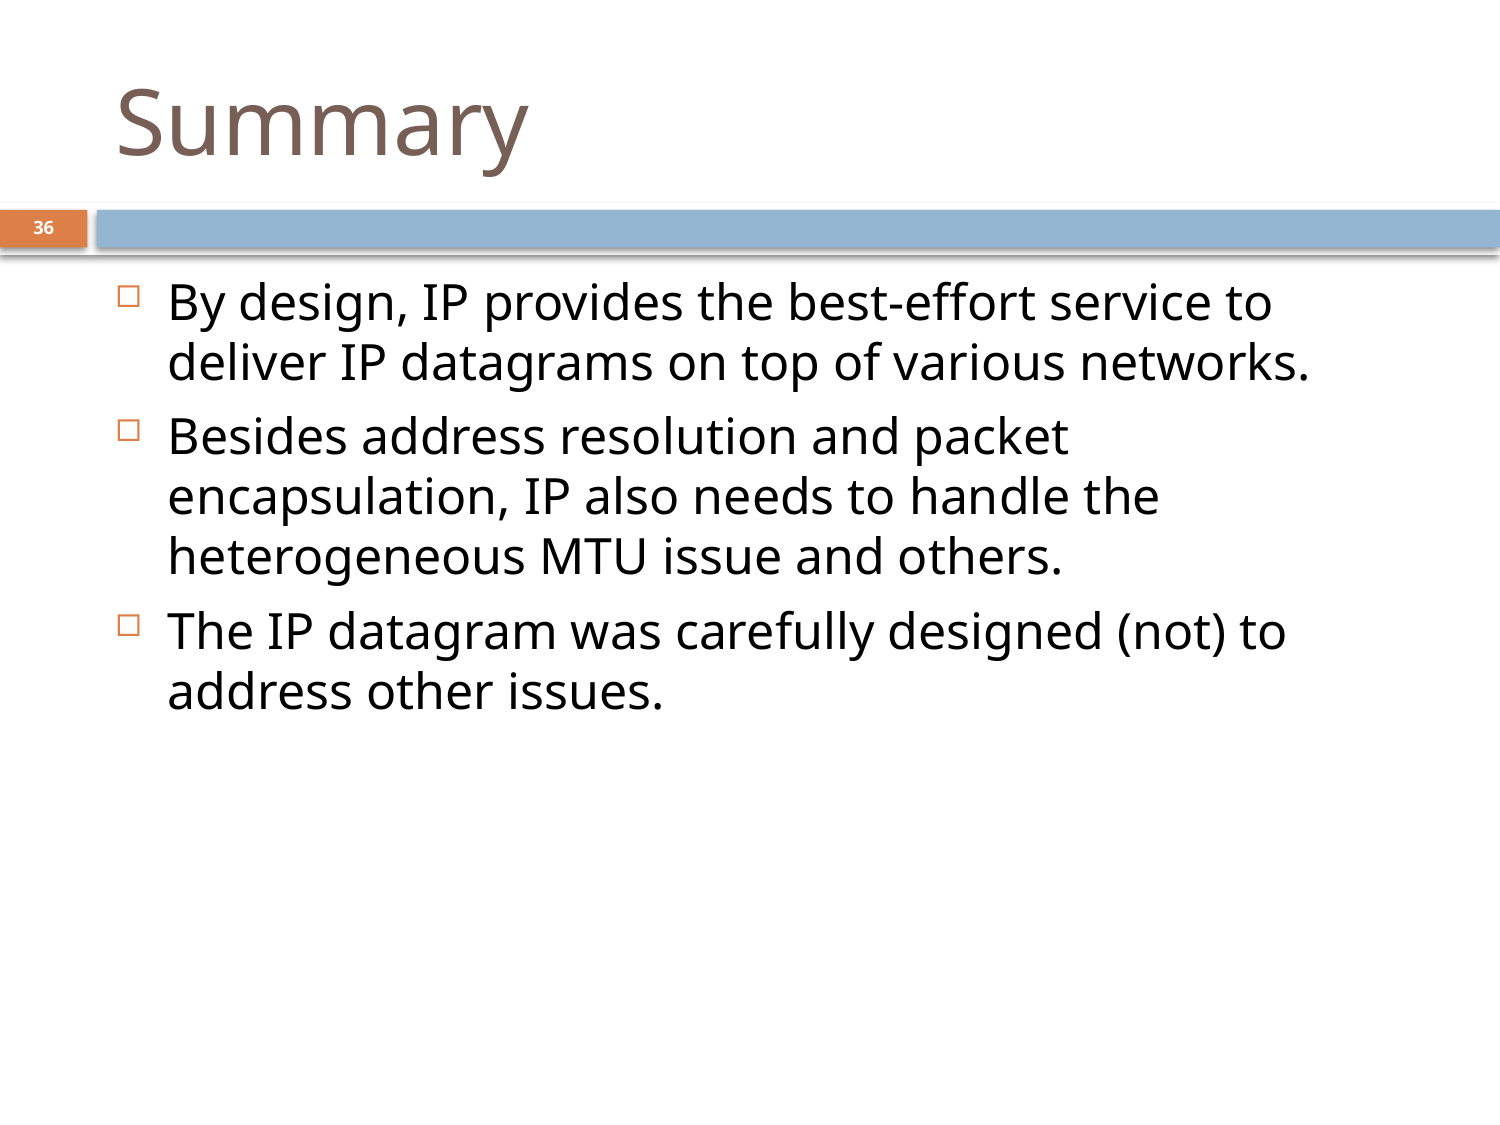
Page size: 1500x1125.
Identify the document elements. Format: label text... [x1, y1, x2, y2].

title Summary [100, 37, 1439, 201]
list By design, IP provides the best-effort service to deliver IP datagrams on top of various networks. Besides address resolution and packet encapsulation, IP also needs to handle the heterogeneous MTU issue and others. The IP datagram was carefully designed (not) to address other issues. [100, 262, 1439, 1001]
slide_number 36 [0, 208, 88, 249]
